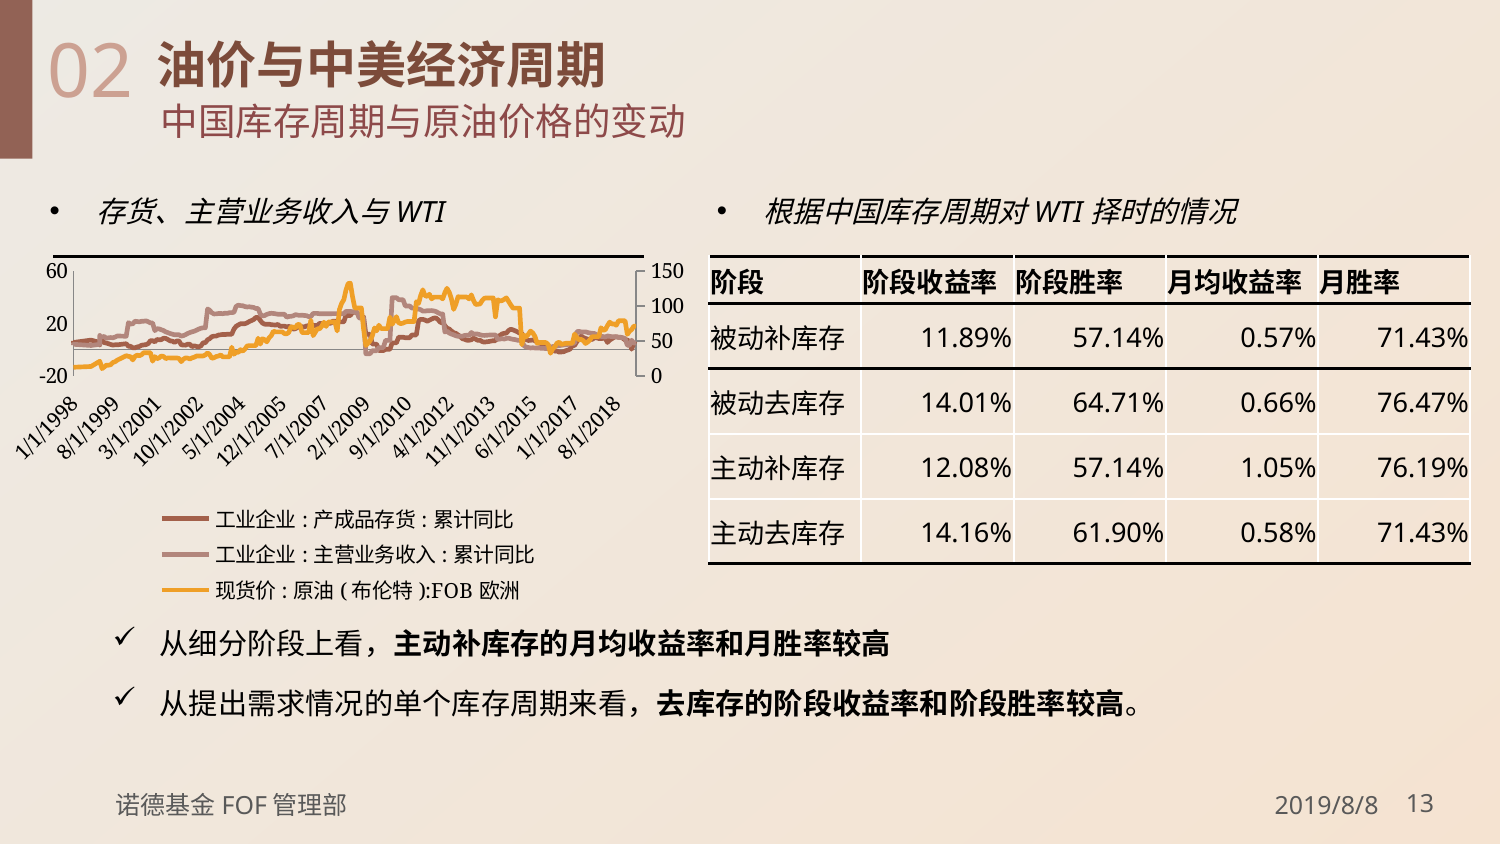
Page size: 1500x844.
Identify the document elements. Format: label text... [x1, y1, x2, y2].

table_cell 0.66% [1167, 370, 1317, 433]
table_cell 被动去库存 [710, 370, 860, 433]
text_box 中国库存周期与原油价格的变动 [145, 90, 701, 151]
table_cell 被动补库存 [710, 305, 860, 367]
table_cell 1.05% [1167, 435, 1317, 498]
table_cell 14.16% [862, 500, 1013, 562]
table_cell 57.14% [1015, 435, 1165, 498]
table_cell 71.43% [1319, 500, 1469, 562]
text_box 从细分阶段上看，主动补库存的月均收益率和月胜率较高 从提出需求情况的单个库存周期来看，去库存的阶段收益率和阶段胜率较高。 [98, 617, 1400, 728]
table_cell 61.90% [1015, 500, 1165, 562]
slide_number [1043, 782, 1386, 827]
table_cell 主动去库存 [710, 500, 860, 562]
table_cell 57.14% [1015, 305, 1165, 367]
text_box 根据中国库存周期对WTI择时的情况 [702, 185, 1252, 236]
table_cell 0.58% [1167, 500, 1317, 562]
table_cell 主动补库存 [710, 435, 860, 498]
table_header 月胜率 [1319, 258, 1469, 302]
table_header 阶段收益率 [862, 258, 1013, 302]
text_box 02 [33, 14, 152, 120]
text_box 存货、主营业务收入与WTI [34, 185, 461, 236]
table_header 月均收益率 [1167, 258, 1317, 302]
table_cell 11.89% [862, 305, 1013, 367]
table_cell 64.71% [1015, 370, 1165, 433]
table_cell 14.01% [862, 370, 1013, 433]
footer 诺德基金FOF管理部 [108, 782, 576, 827]
table_cell 76.47% [1319, 370, 1469, 433]
table_header 阶段 [710, 258, 860, 302]
table_cell 12.08% [862, 435, 1013, 498]
chart [0, 256, 703, 612]
table_cell 0.57% [1167, 305, 1317, 367]
table_cell 71.43% [1319, 305, 1469, 367]
table_cell 76.19% [1319, 435, 1469, 498]
text_box 油价与中美经济周期 [152, 26, 685, 90]
table_header 阶段胜率 [1015, 258, 1165, 302]
slide_number 13 [1401, 782, 1494, 827]
text_box [0, 0, 35, 161]
